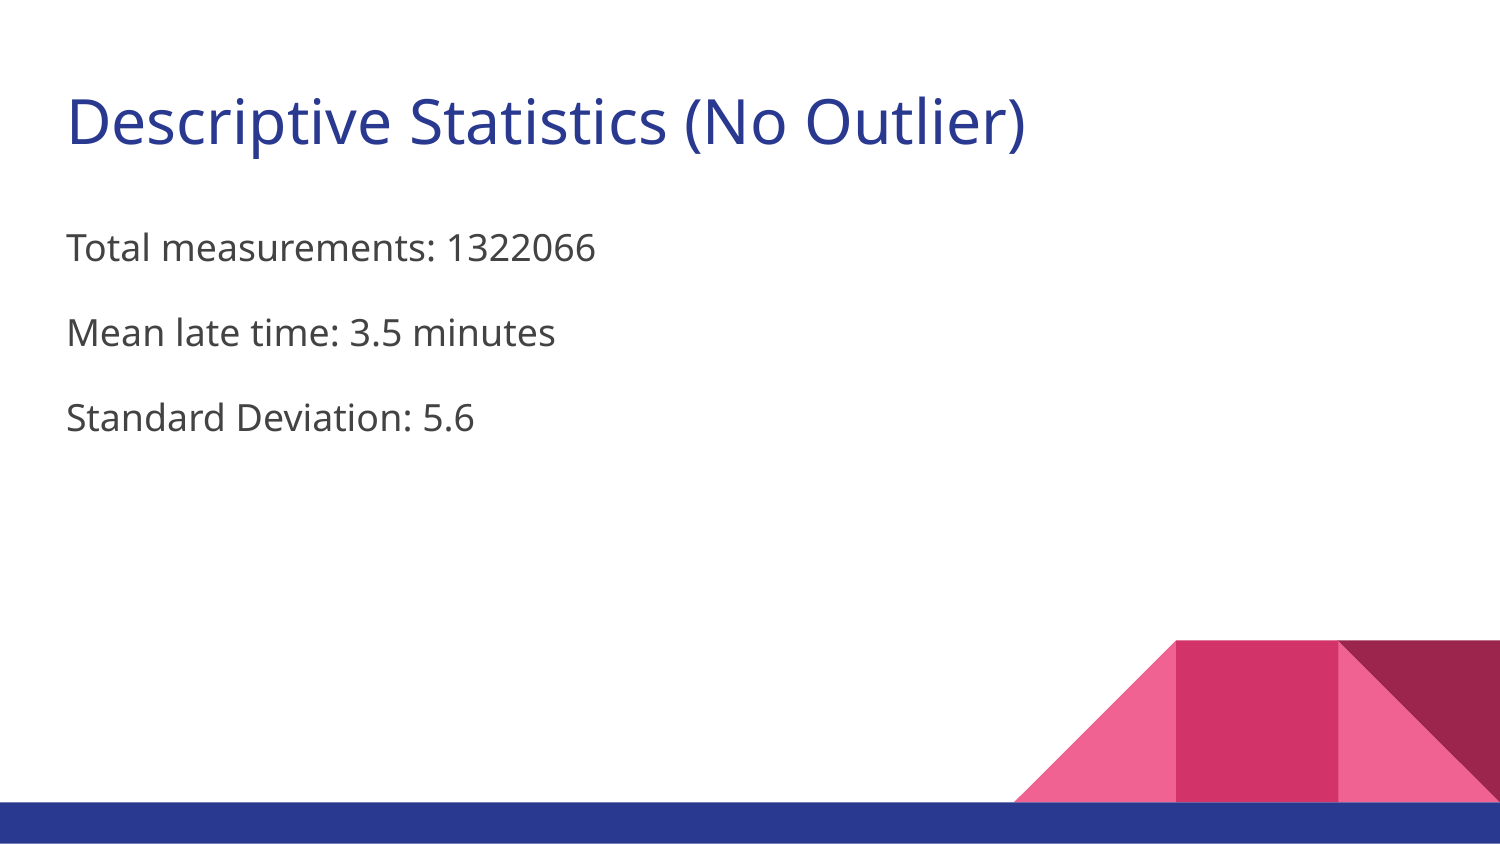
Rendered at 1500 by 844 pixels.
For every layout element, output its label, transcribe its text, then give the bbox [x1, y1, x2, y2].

title Descriptive Statistics (No Outlier) [51, 67, 1449, 167]
list Total measurements: 1322066 Mean late time: 3.5 minutes Standard Deviation: 5.6 [51, 201, 1449, 750]
